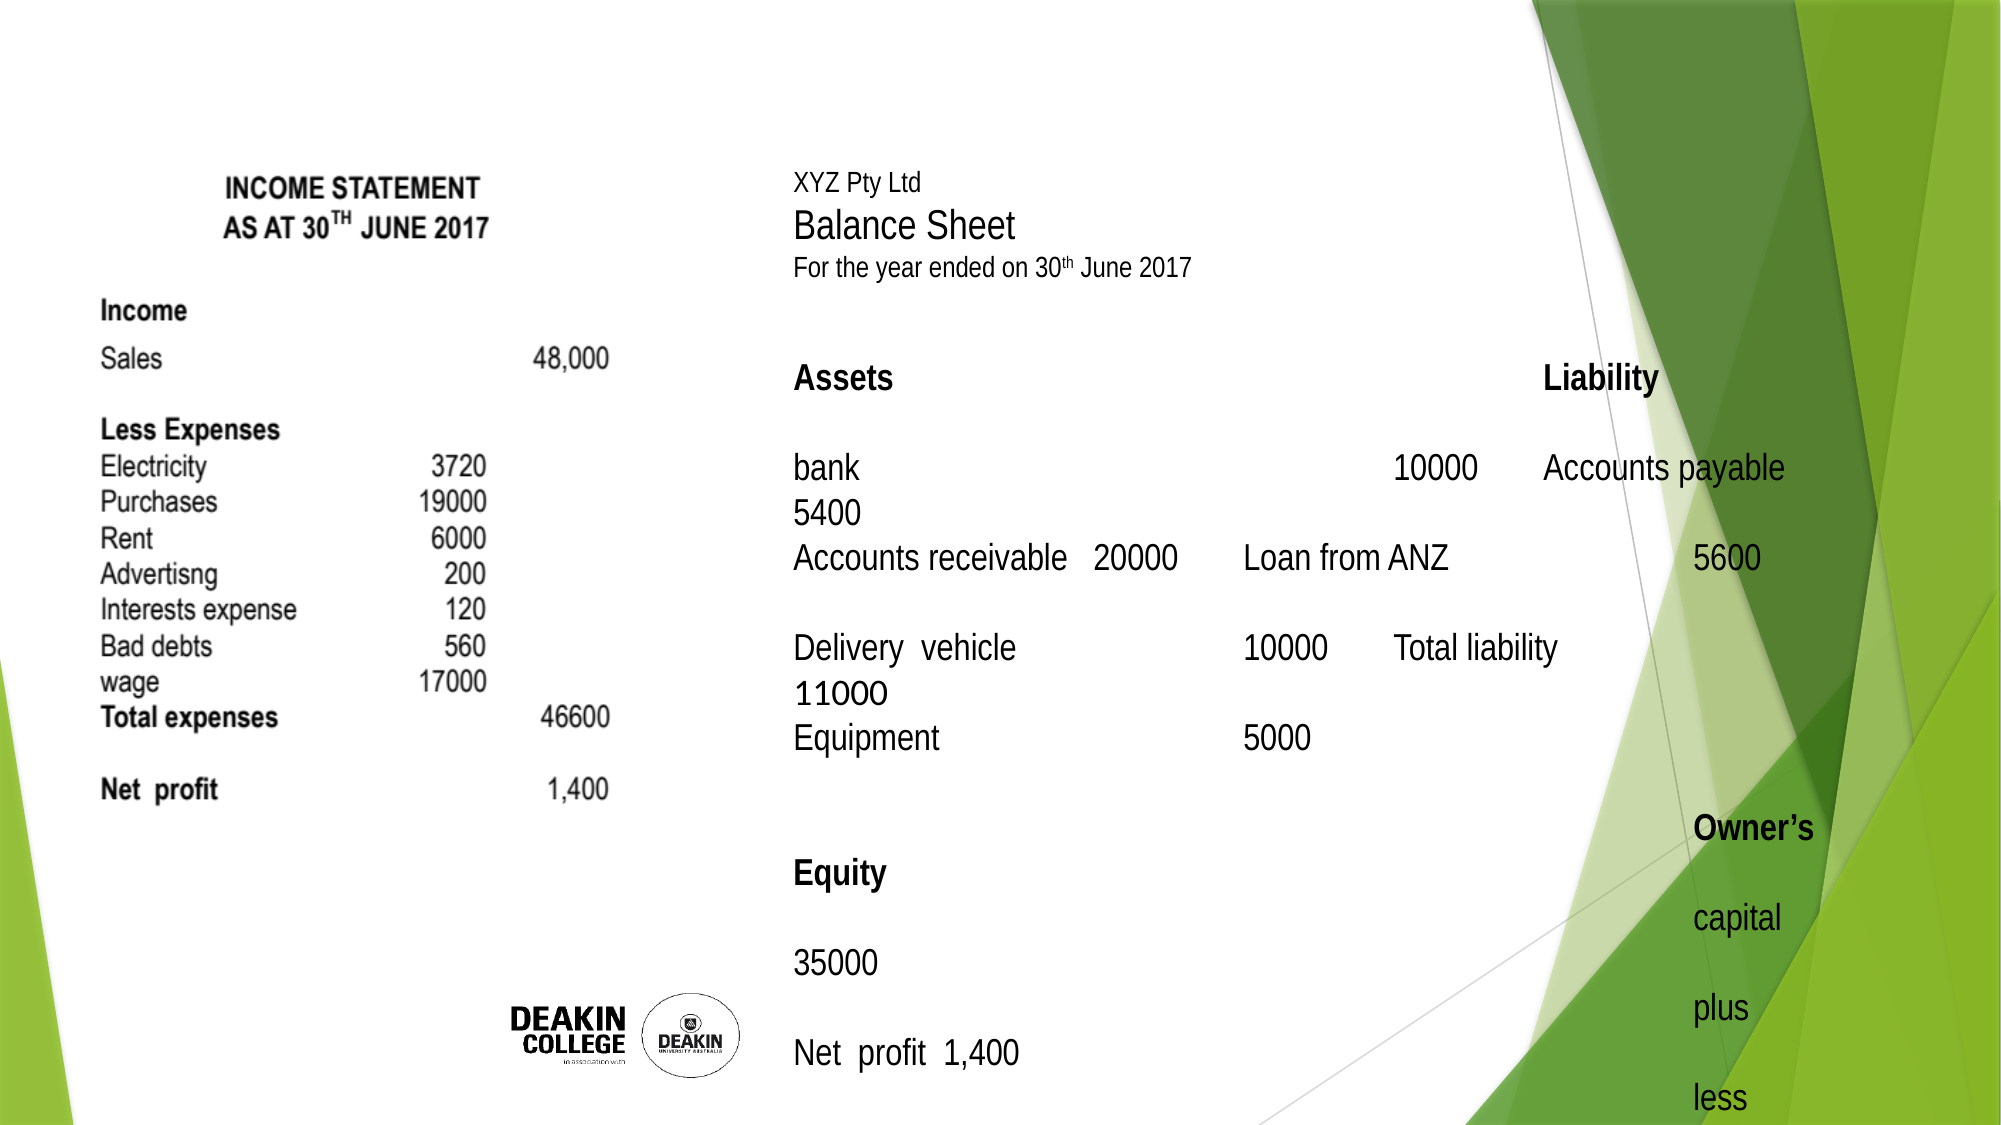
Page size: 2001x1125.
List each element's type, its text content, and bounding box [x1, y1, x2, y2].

picture [509, 991, 741, 1079]
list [95, 169, 738, 891]
text_box XYZ Pty Ltd Balance Sheet For the year ended on 30th June 2017 Assets Liability bank 10000 Accounts payable 5400 Accounts receivable 20000 Loan from ANZ 5600 Delivery vehicle 10000 Total liability 11000 Equipment 5000 Owner’s Equity capital 35000 plus Net profit 1,400 less Drawings 2400 34,000 Total Assets 45000 Total OE & L 45000 [778, 155, 1863, 1125]
